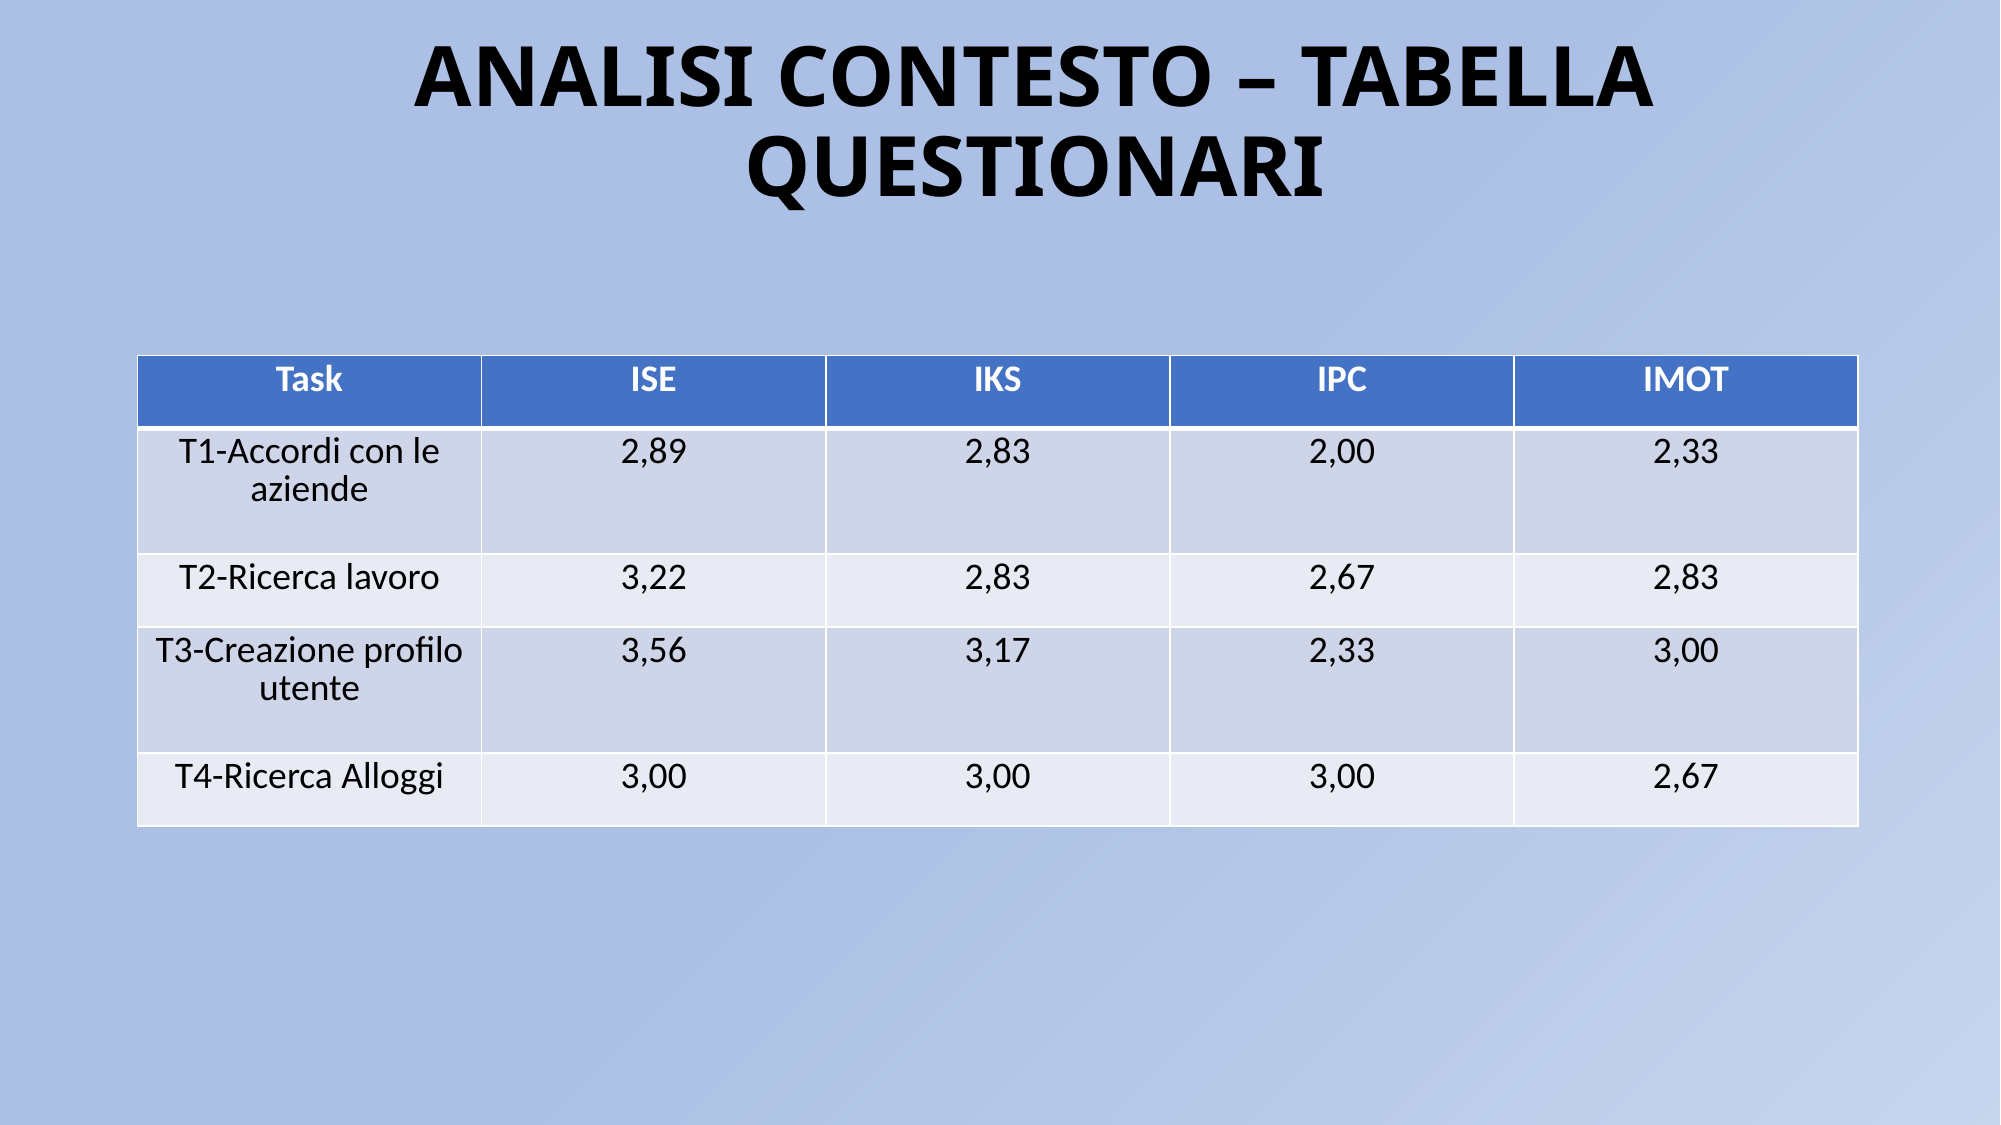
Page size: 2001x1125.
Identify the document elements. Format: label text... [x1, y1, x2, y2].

table_cell 2,89 [482, 431, 825, 553]
table_header Task [138, 356, 481, 426]
table_cell T1-Accordi con le aziende [138, 431, 481, 553]
title ANALISI CONTESTO – TABELLA QUESTIONARI [137, 0, 1933, 250]
table_cell 2,67 [1515, 754, 1857, 825]
table_header IMOT [1515, 356, 1857, 426]
table_cell 2,83 [827, 431, 1169, 553]
table_header ISE [482, 356, 825, 426]
table_cell 2,33 [1515, 431, 1857, 553]
table_cell T3-Creazione profilo utente [138, 628, 481, 752]
table_header IKS [827, 356, 1169, 426]
table_header IPC [1171, 356, 1513, 426]
table_cell 3,22 [482, 555, 825, 626]
table_cell 2,83 [827, 555, 1169, 626]
table_cell 3,00 [482, 754, 825, 825]
table_cell 2,67 [1171, 555, 1513, 626]
table_cell T2-Ricerca lavoro [138, 555, 481, 626]
table_cell 3,17 [827, 628, 1169, 752]
table_cell 3,56 [482, 628, 825, 752]
table_cell 2,33 [1171, 628, 1513, 752]
table_cell 2,00 [1171, 431, 1513, 553]
table_cell 3,00 [827, 754, 1169, 825]
table_cell 3,00 [1515, 628, 1857, 752]
table_cell 2,83 [1515, 555, 1857, 626]
table_cell 3,00 [1171, 754, 1513, 825]
table_cell T4-Ricerca Alloggi [138, 754, 481, 825]
